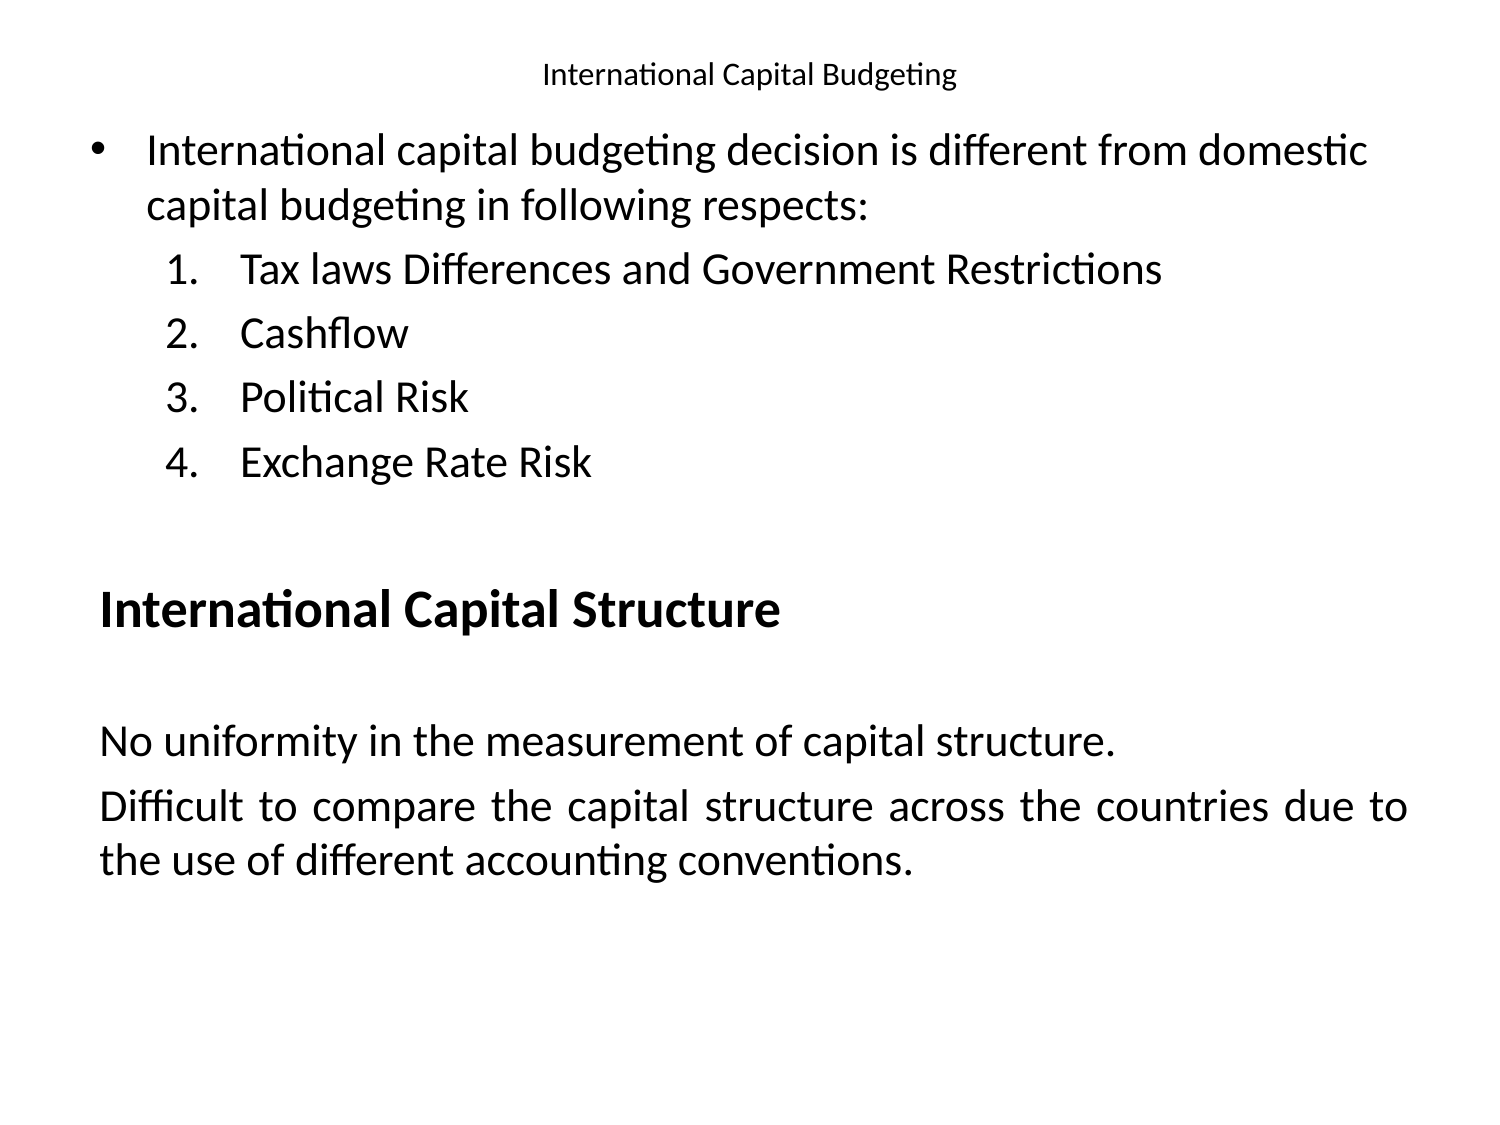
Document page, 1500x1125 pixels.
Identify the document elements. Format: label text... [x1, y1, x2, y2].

title International Capital Budgeting [75, 45, 1425, 100]
list International capital budgeting decision is different from domestic capital budgeting in following respects: Tax laws Differences and Government Restrictions Cashflow Political Risk Exchange Rate Risk International Capital Structure No uniformity in the measurement of capital structure. Difficult to compare the capital structure across the countries due to the use of different accounting conventions. [75, 112, 1425, 1063]
